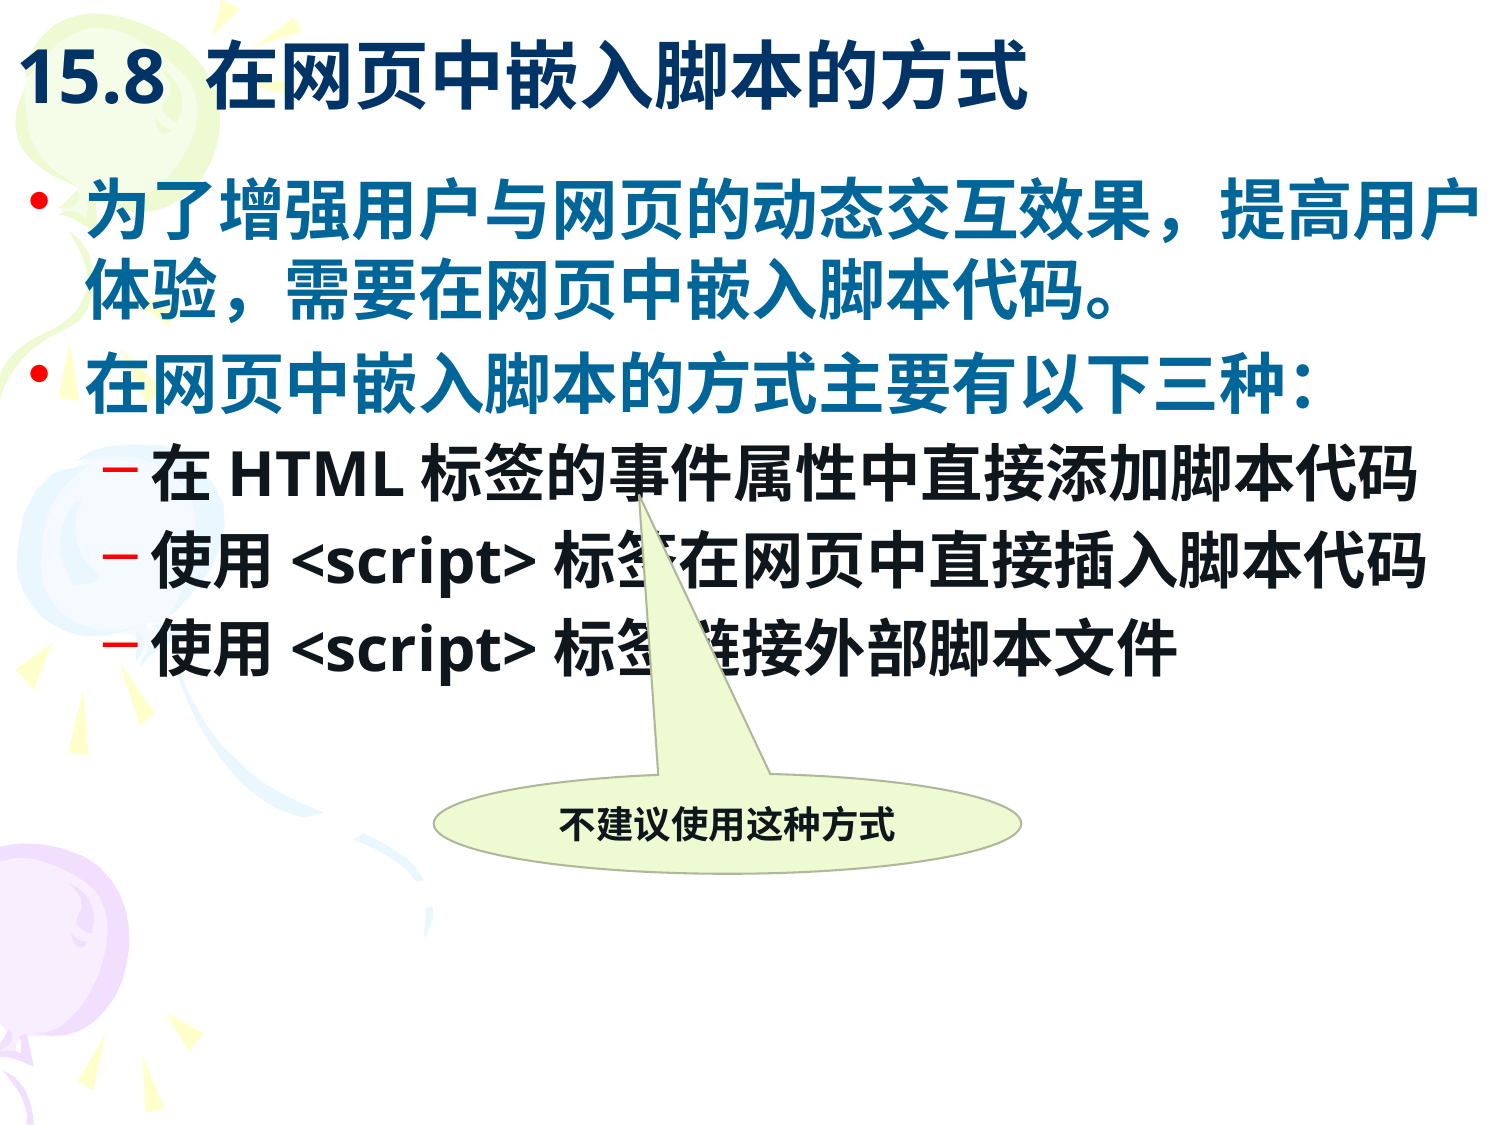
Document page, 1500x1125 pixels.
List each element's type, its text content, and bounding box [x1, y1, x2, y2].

list 为了增强用户与网页的动态交互效果，提高用户体验，需要在网页中嵌入脚本代码。 在网页中嵌入脚本的方式主要有以下三种： 在HTML标签的事件属性中直接添加脚本代码 使用<script>标签在网页中直接插入脚本代码 使用<script>标签链接外部脚本文件 [13, 160, 1500, 1031]
title 15.8 在网页中嵌入脚本的方式 [1, 6, 1374, 128]
text_box 不建议使用这种方式 [432, 494, 1023, 875]
